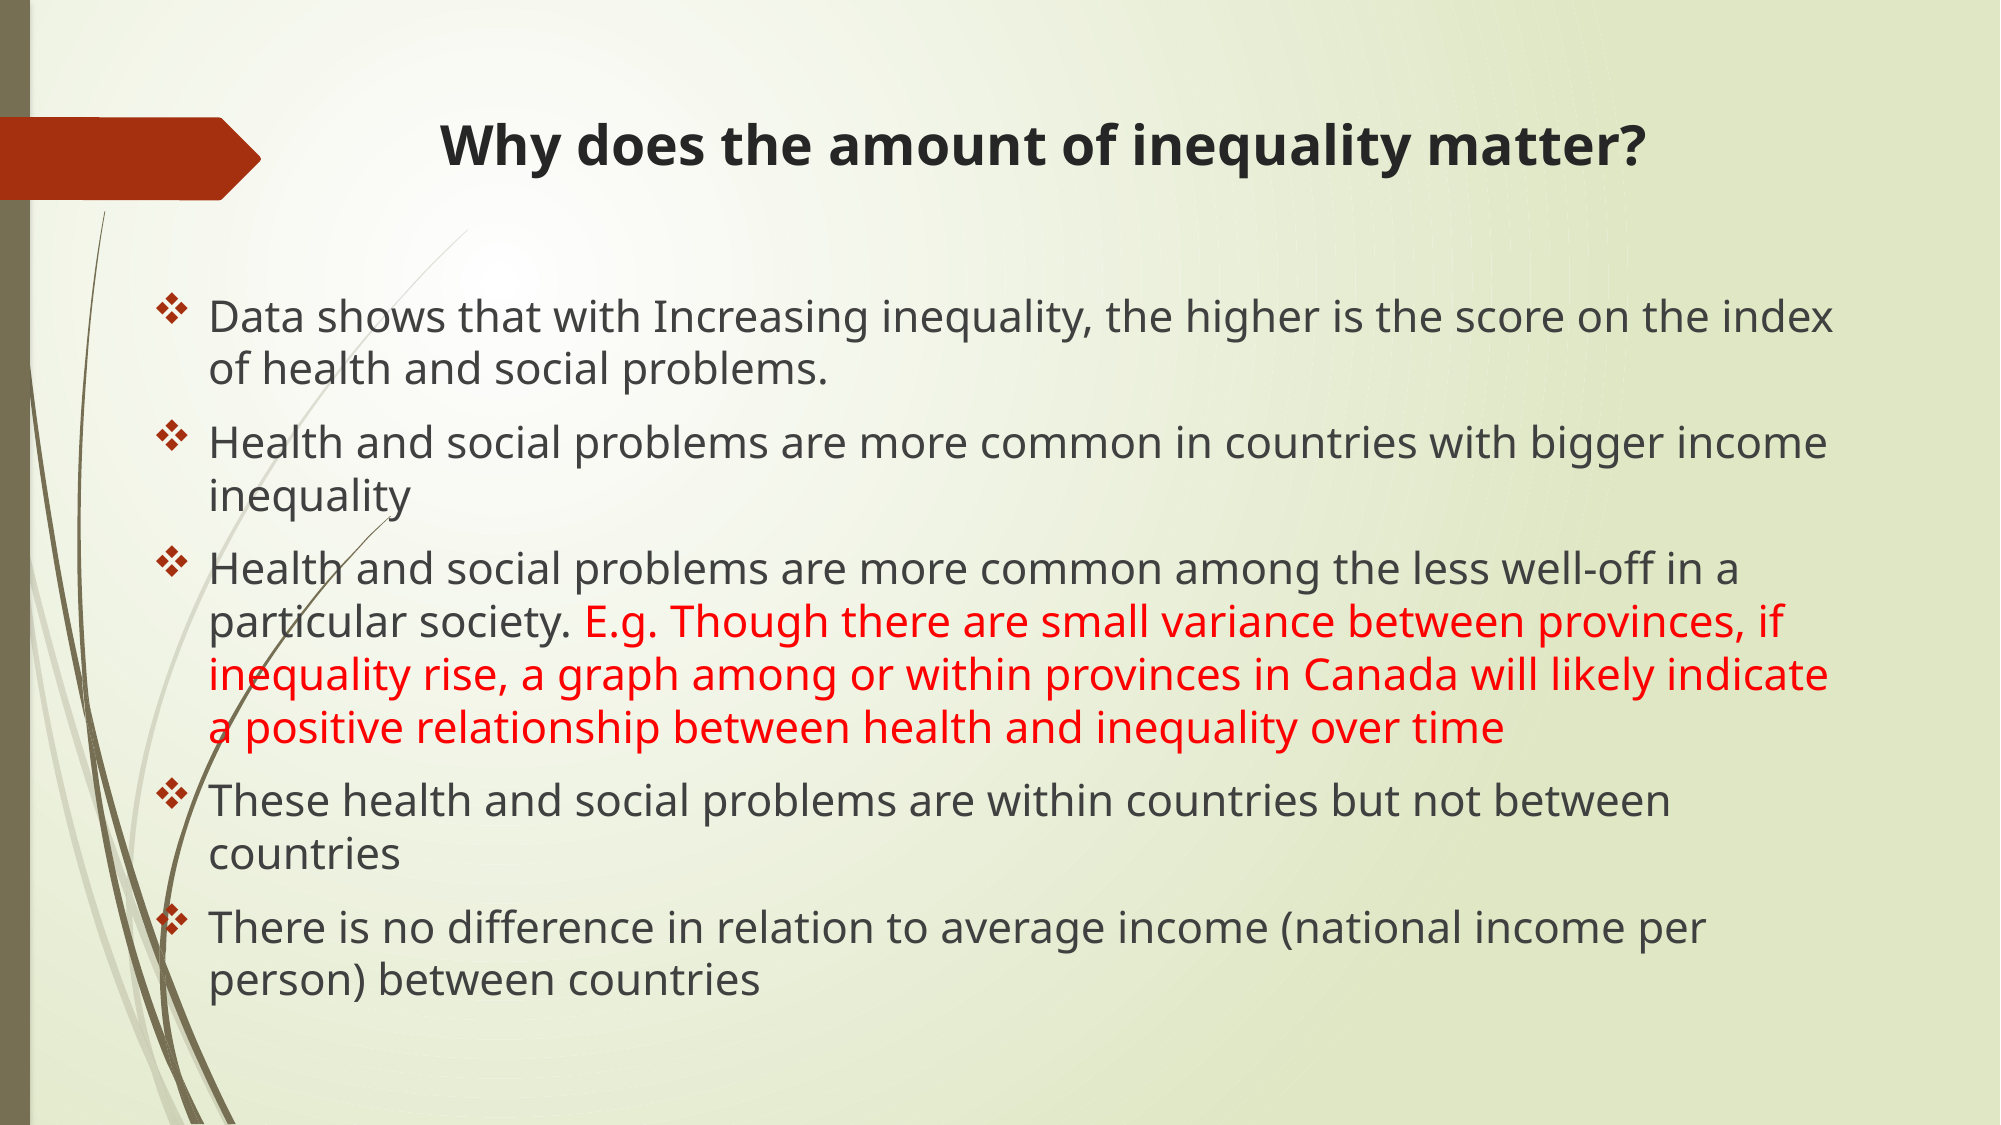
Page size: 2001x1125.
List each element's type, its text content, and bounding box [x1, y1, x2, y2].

title Why does the amount of inequality matter? [425, 102, 1888, 313]
list Data shows that with Increasing inequality, the higher is the score on the index of health and social problems. Health and social problems are more common in countries with bigger income inequality Health and social problems are more common among the less well-off in a particular society. E.g. Though there are small variance between provinces, if inequality rise, a graph among or within provinces in Canada will likely indicate a positive relationship between health and inequality over time These health and social problems are within countries but not between countries There is no difference in relation to average income (national income per person) between countries [137, 207, 1863, 1014]
